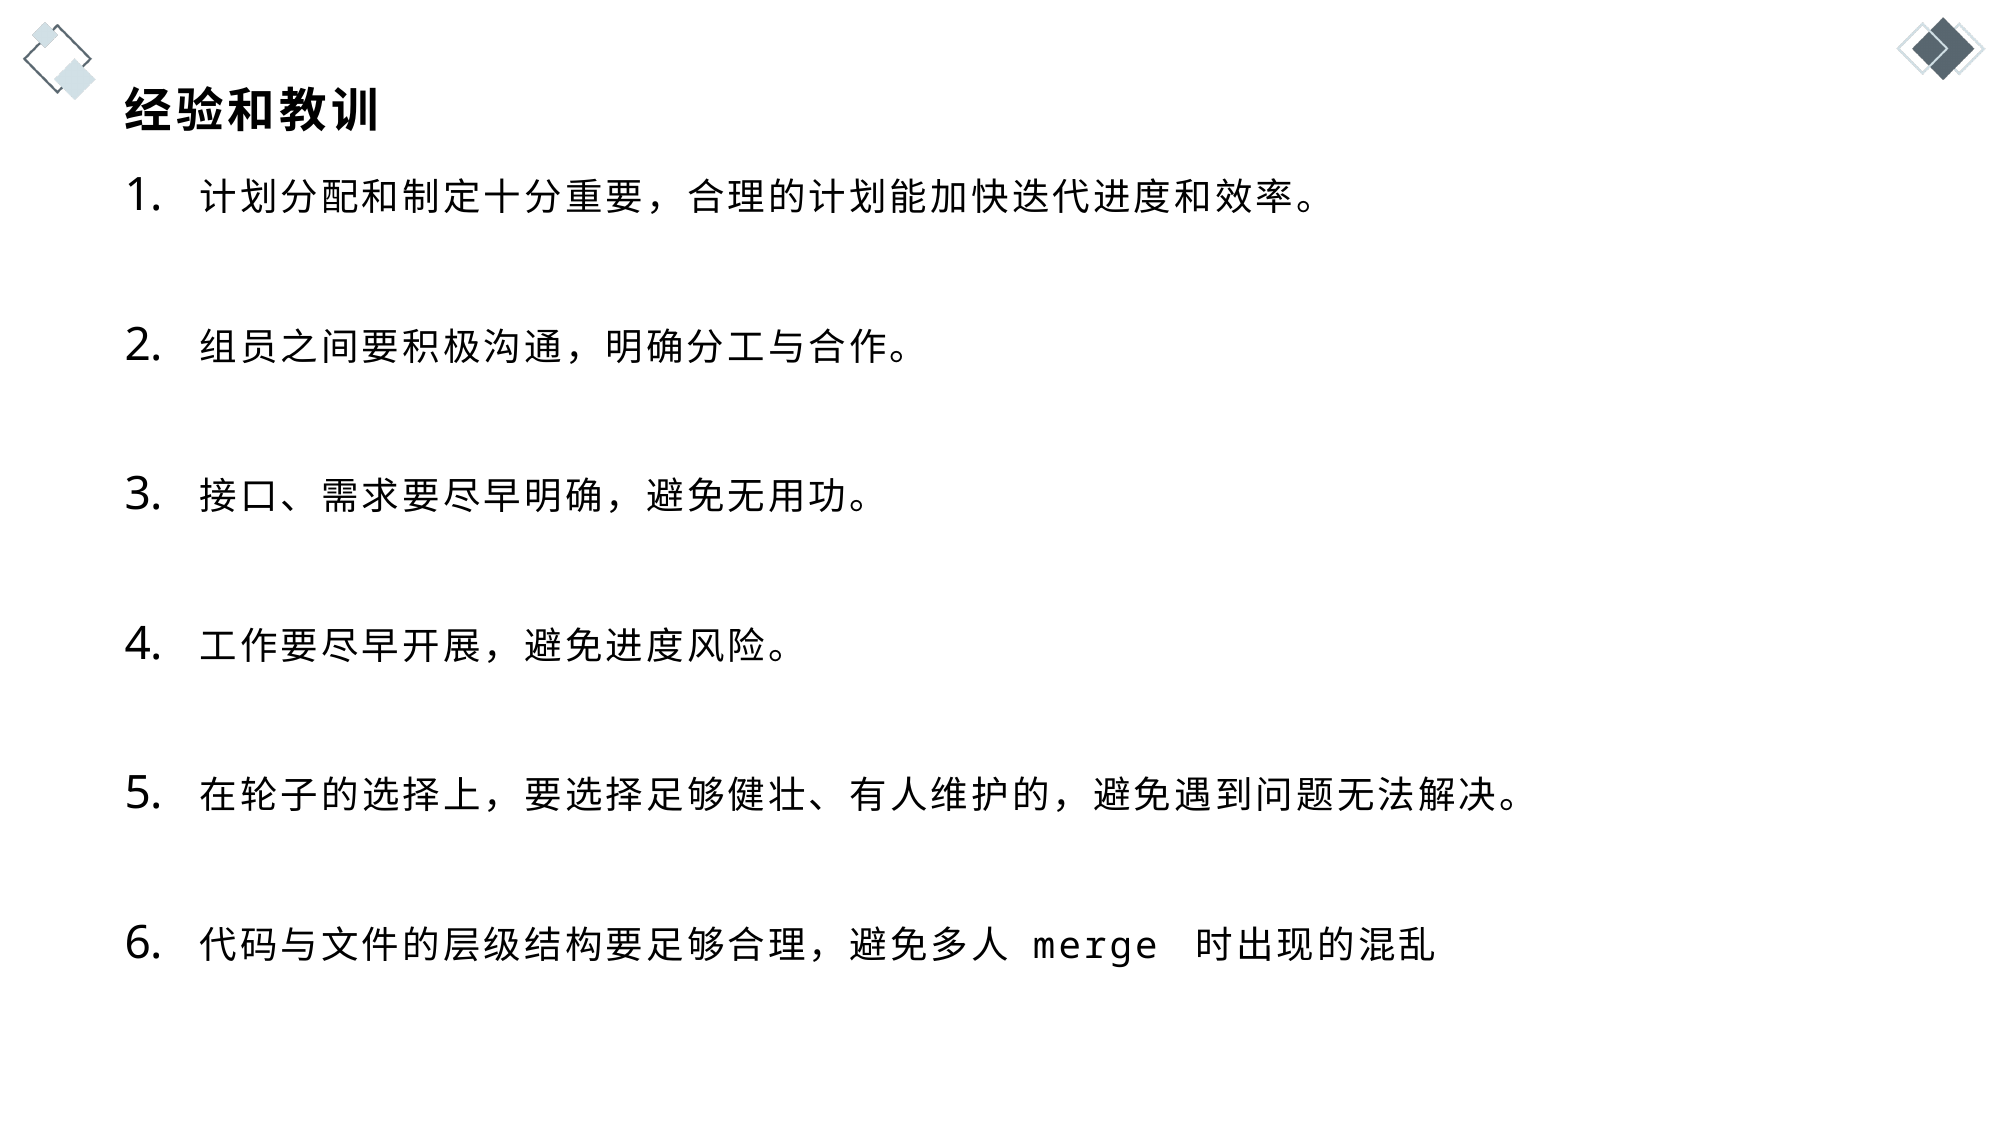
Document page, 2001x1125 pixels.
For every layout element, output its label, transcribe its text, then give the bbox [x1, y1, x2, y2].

picture [0, 0, 119, 122]
list 计划分配和制定十分重要，合理的计划能加快迭代进度和效率。 组员之间要积极沟通，明确分工与合作。 接口、需求要尽早明确，避免无用功。 工作要尽早开展，避免进度风险。 在轮子的选择上，要选择足够健壮、有人维护的，避免遇到问题无法解决。 代码与文件的层级结构要足够合理，避免多人 merge 时出现的混乱 [109, 156, 1891, 1041]
picture [1881, 0, 2000, 98]
title 经验和教训 [109, 72, 1891, 146]
